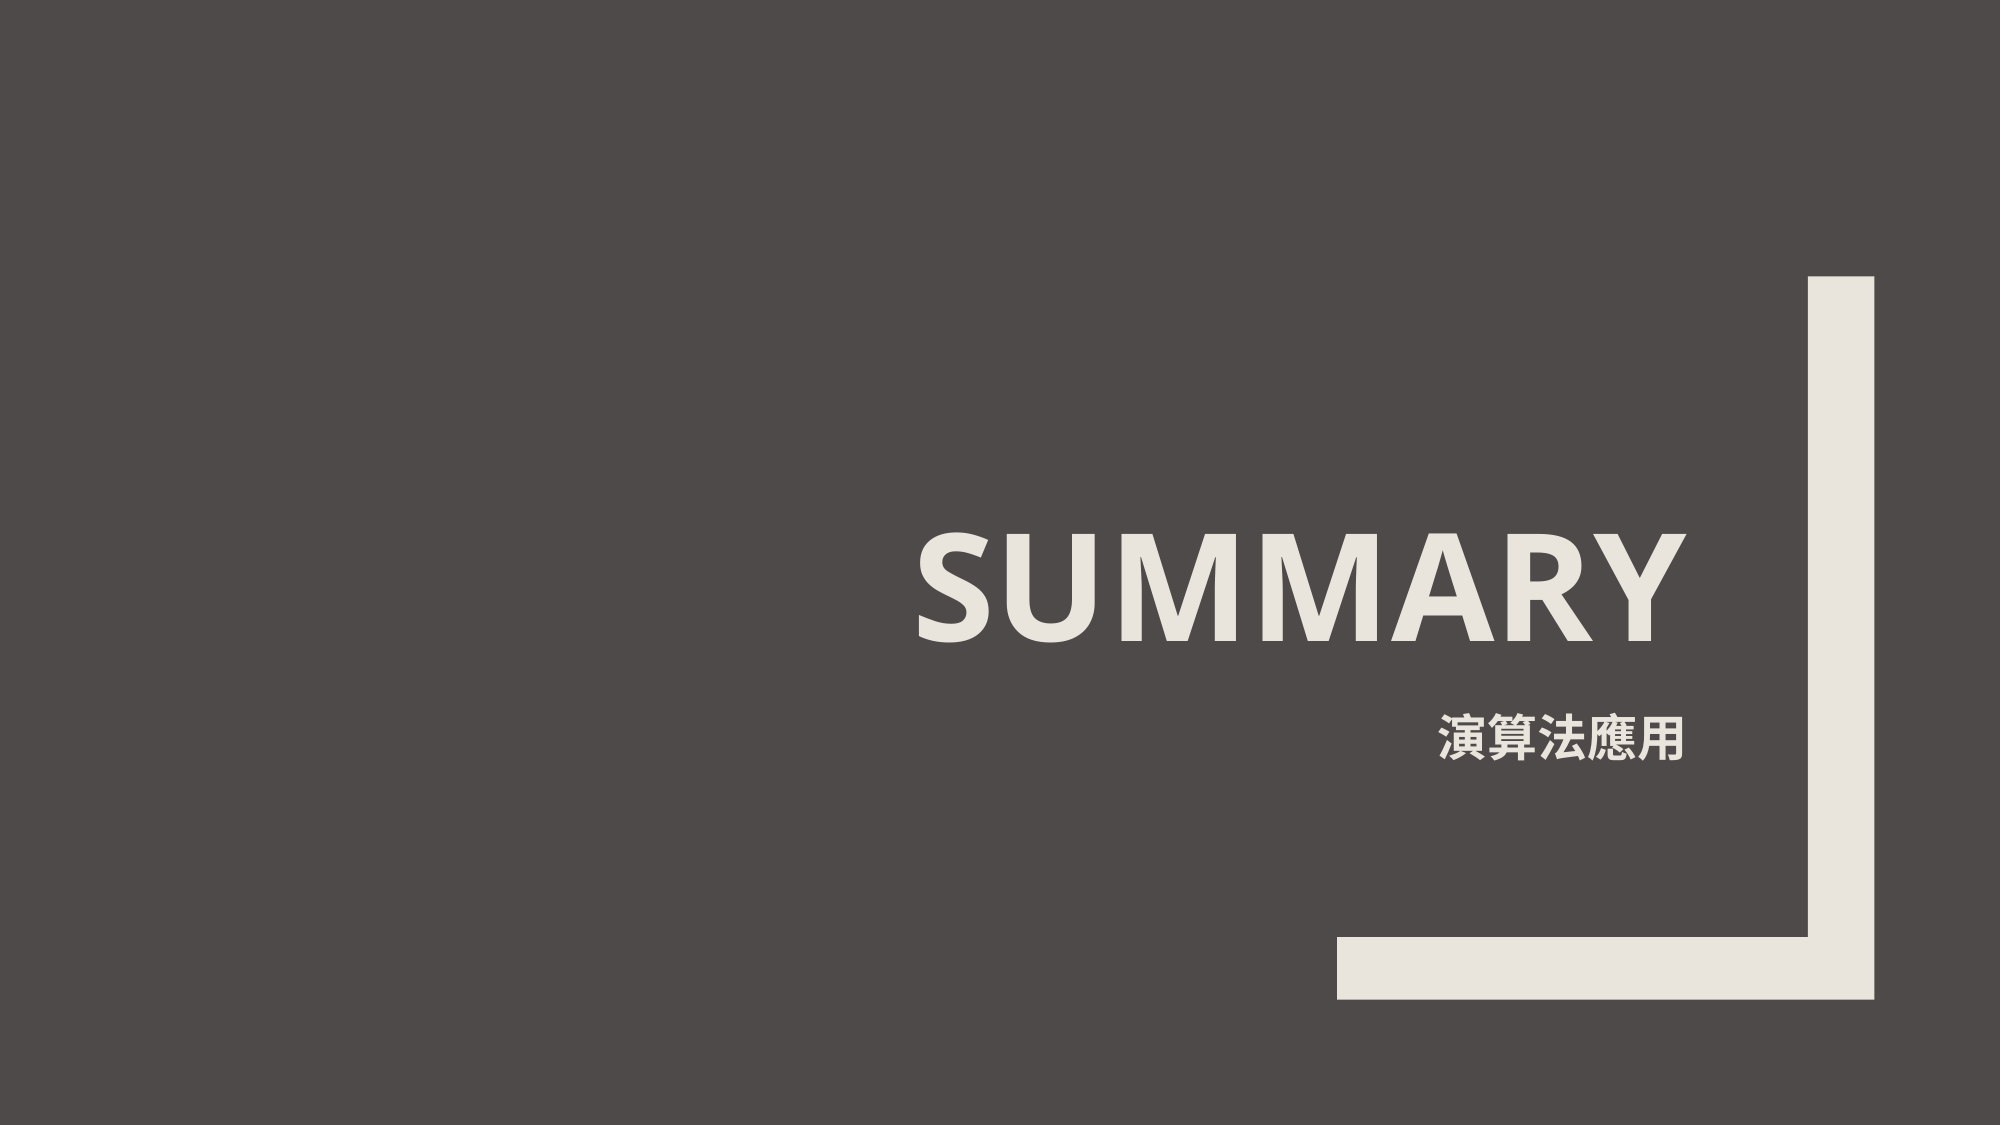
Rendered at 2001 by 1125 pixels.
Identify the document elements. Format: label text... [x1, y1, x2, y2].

title Summary [125, 213, 1703, 682]
list 演算法應用 [125, 691, 1703, 880]
